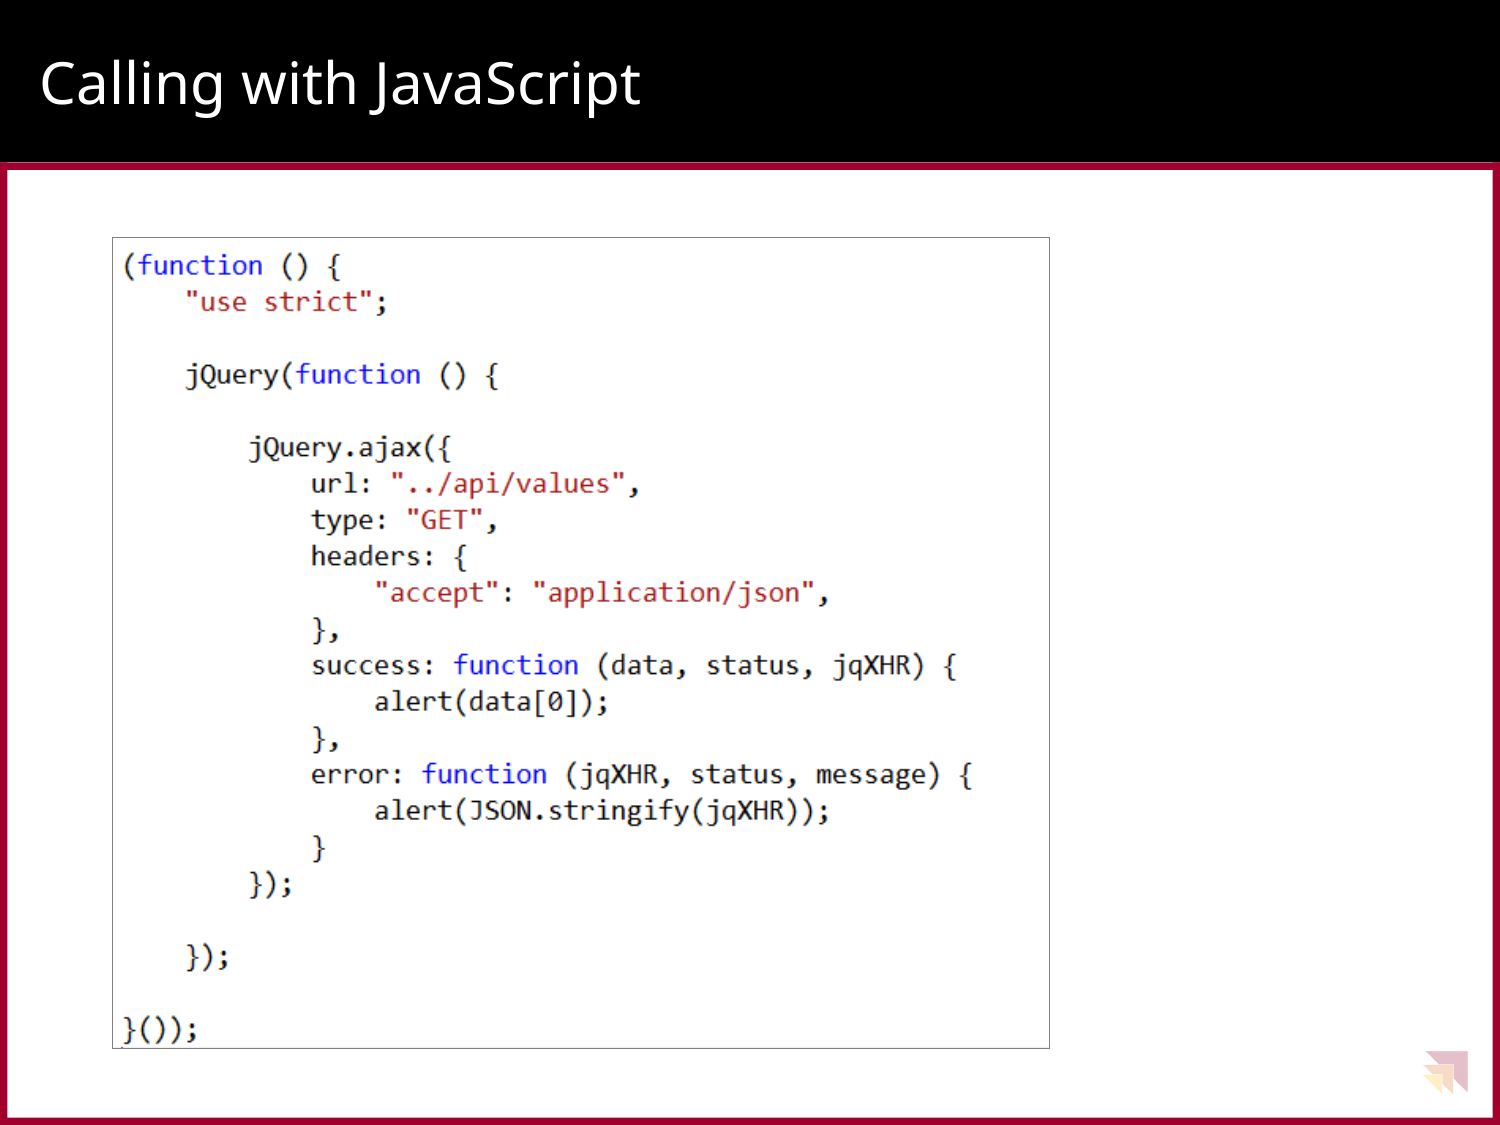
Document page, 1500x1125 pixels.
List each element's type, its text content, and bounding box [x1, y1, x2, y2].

picture [112, 237, 1051, 1050]
title Calling with JavaScript [24, 12, 1438, 150]
